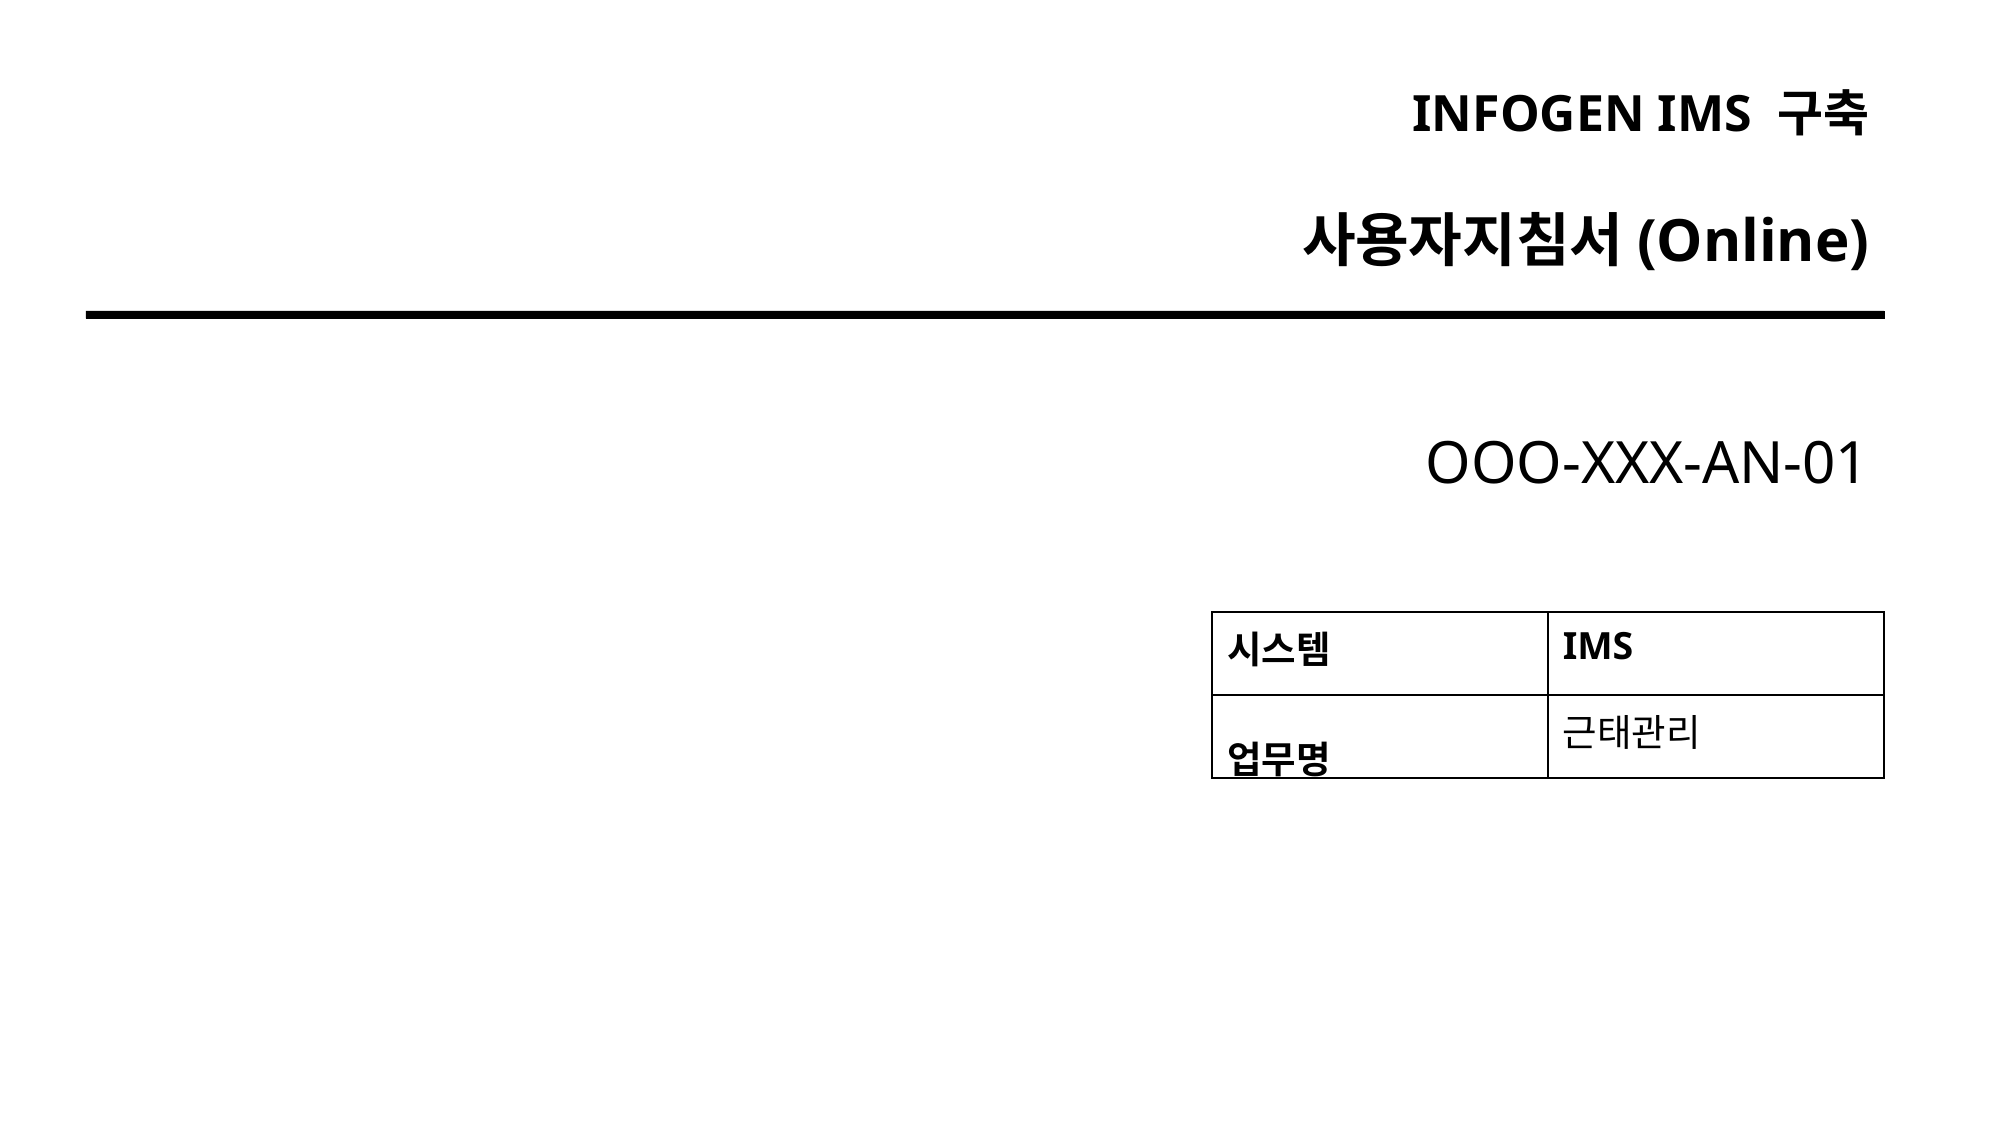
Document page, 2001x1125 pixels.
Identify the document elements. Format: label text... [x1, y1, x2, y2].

table_cell 근태관리 [1549, 696, 1883, 777]
text_box INFOGEN IMS 구축 [1131, 73, 1884, 149]
table_cell 업무명 [1213, 696, 1547, 777]
text_box OOO-XXX-AN-01 [1131, 418, 1884, 503]
text_box 사용자지침서(Online) [1131, 196, 1884, 281]
text_box [85, 310, 1885, 319]
table_header IMS [1549, 613, 1883, 694]
table_header 시스템 [1213, 613, 1547, 694]
